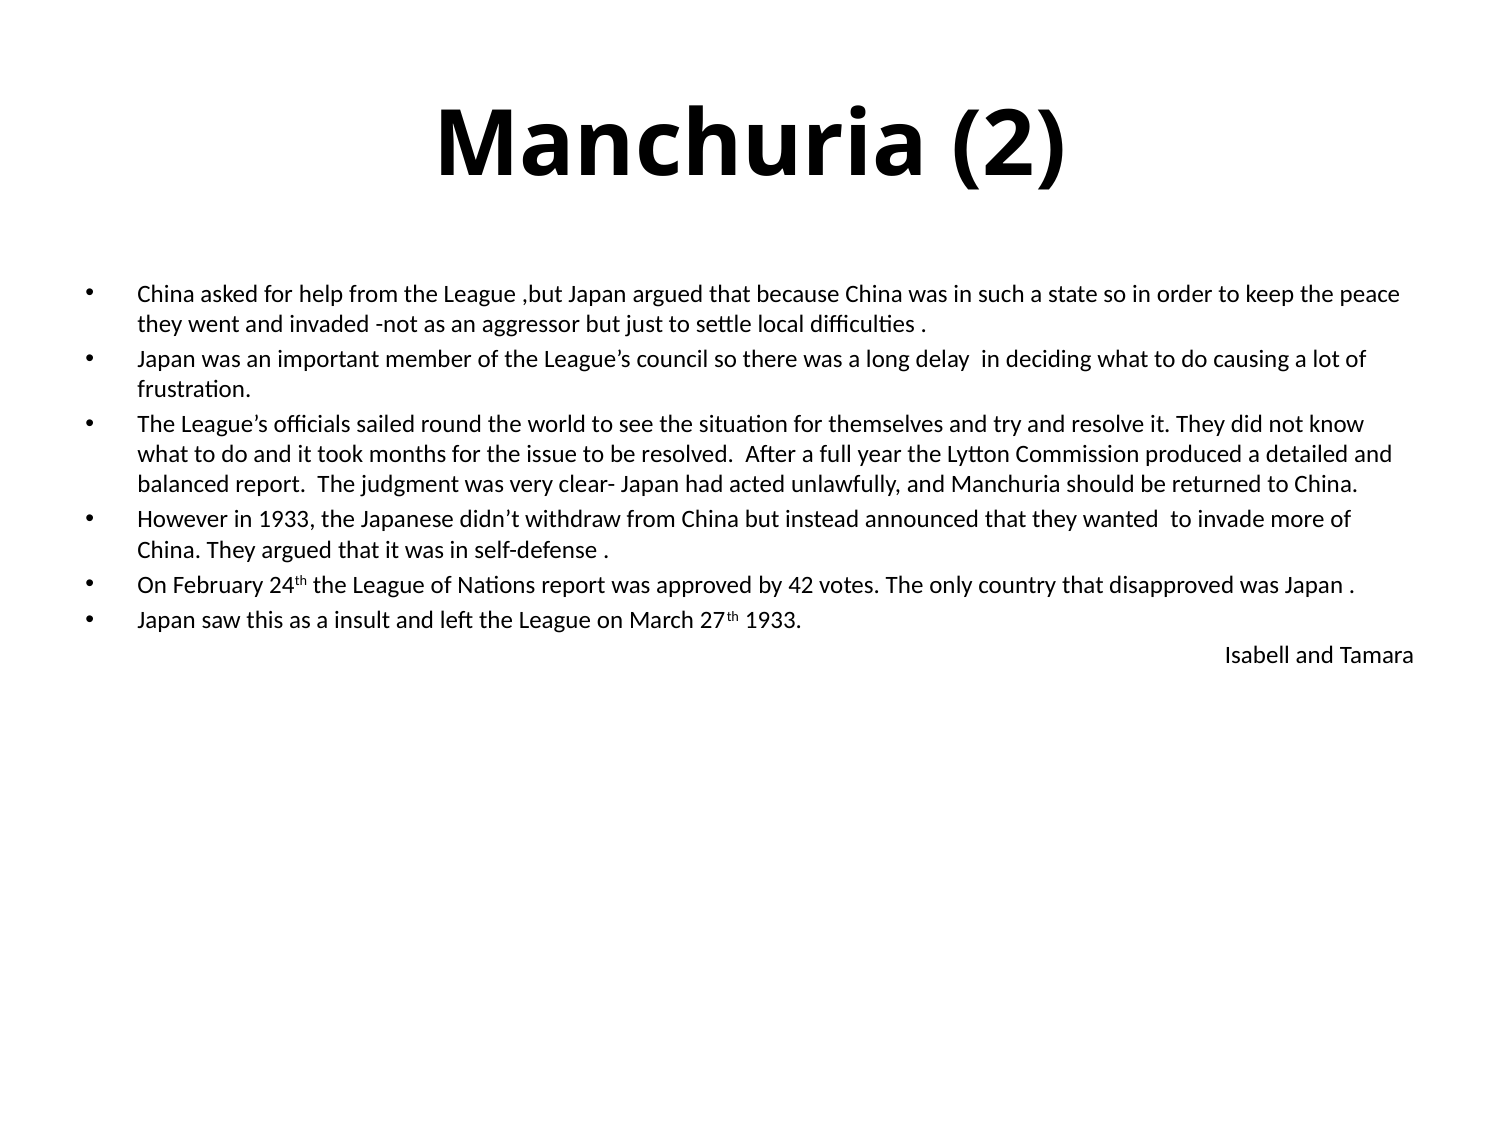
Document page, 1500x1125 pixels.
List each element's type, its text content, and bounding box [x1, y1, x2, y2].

list China asked for help from the League ,but Japan argued that because China was in such a state so in order to keep the peace they went and invaded -not as an aggressor but just to settle local difficulties . Japan was an important member of the League’s council so there was a long delay in deciding what to do causing a lot of frustration. The League’s officials sailed round the world to see the situation for themselves and try and resolve it. They did not know what to do and it took months for the issue to be resolved. After a full year the Lytton Commission produced a detailed and balanced report. The judgment was very clear- Japan had acted unlawfully, and Manchuria should be returned to China. However in 1933, the Japanese didn’t withdraw from China but instead announced that they wanted to invade more of China. They argued that it was in self-defense . On February 24th the League of Nations report was approved by 42 votes. The only country that disapproved was Japan . Japan saw this as a insult and left the League on March 27th 1933. Isabell and Tamara [70, 269, 1430, 704]
title Manchuria (2) [75, 45, 1425, 233]
